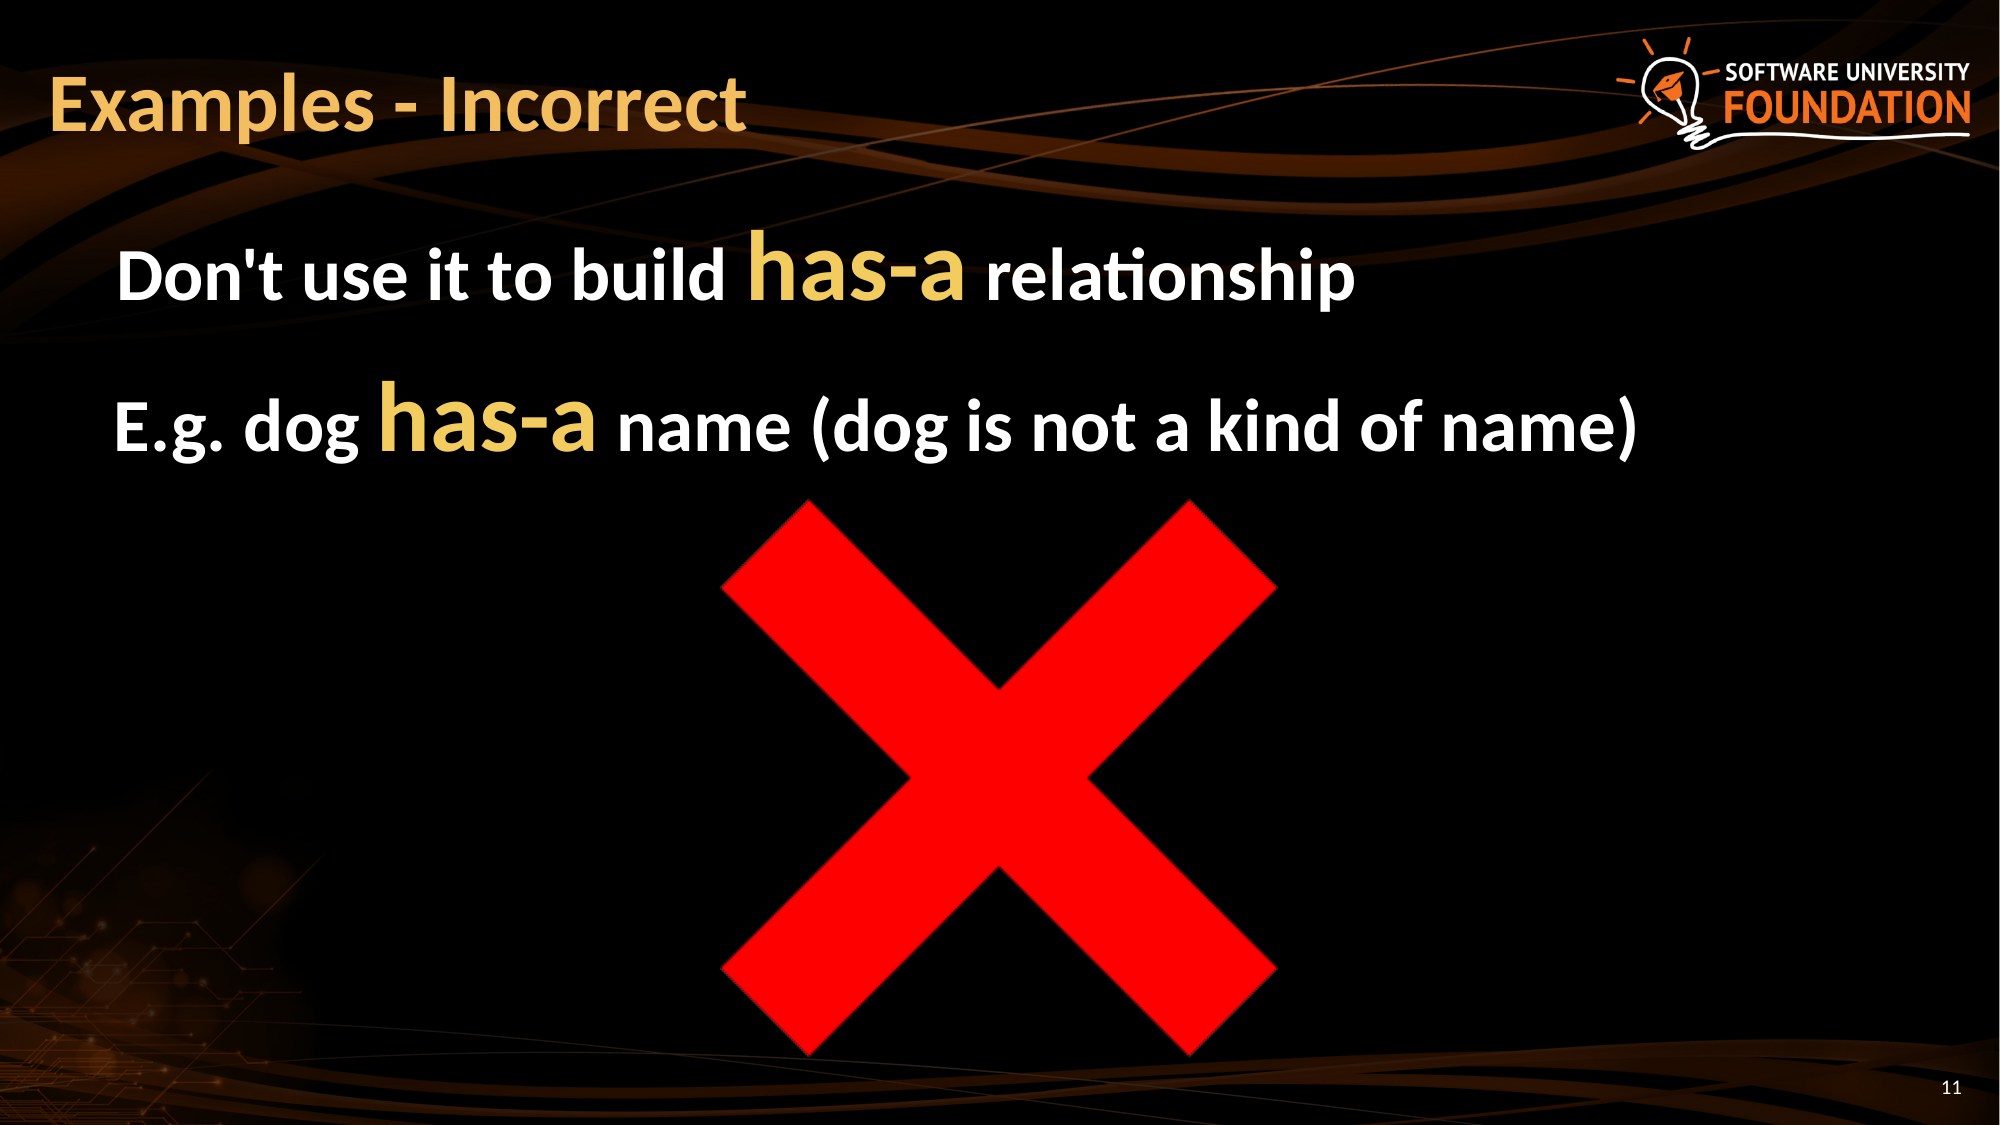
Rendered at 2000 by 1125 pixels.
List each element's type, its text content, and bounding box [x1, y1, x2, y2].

picture [0, 0, 2000, 1125]
list Don't use it to build has-a relationship E.g. dog has-a name (dog is not a kind of name) [31, 188, 1968, 1103]
title Examples - Incorrect [30, 6, 1602, 189]
slide_number 11 [1897, 1070, 1968, 1103]
